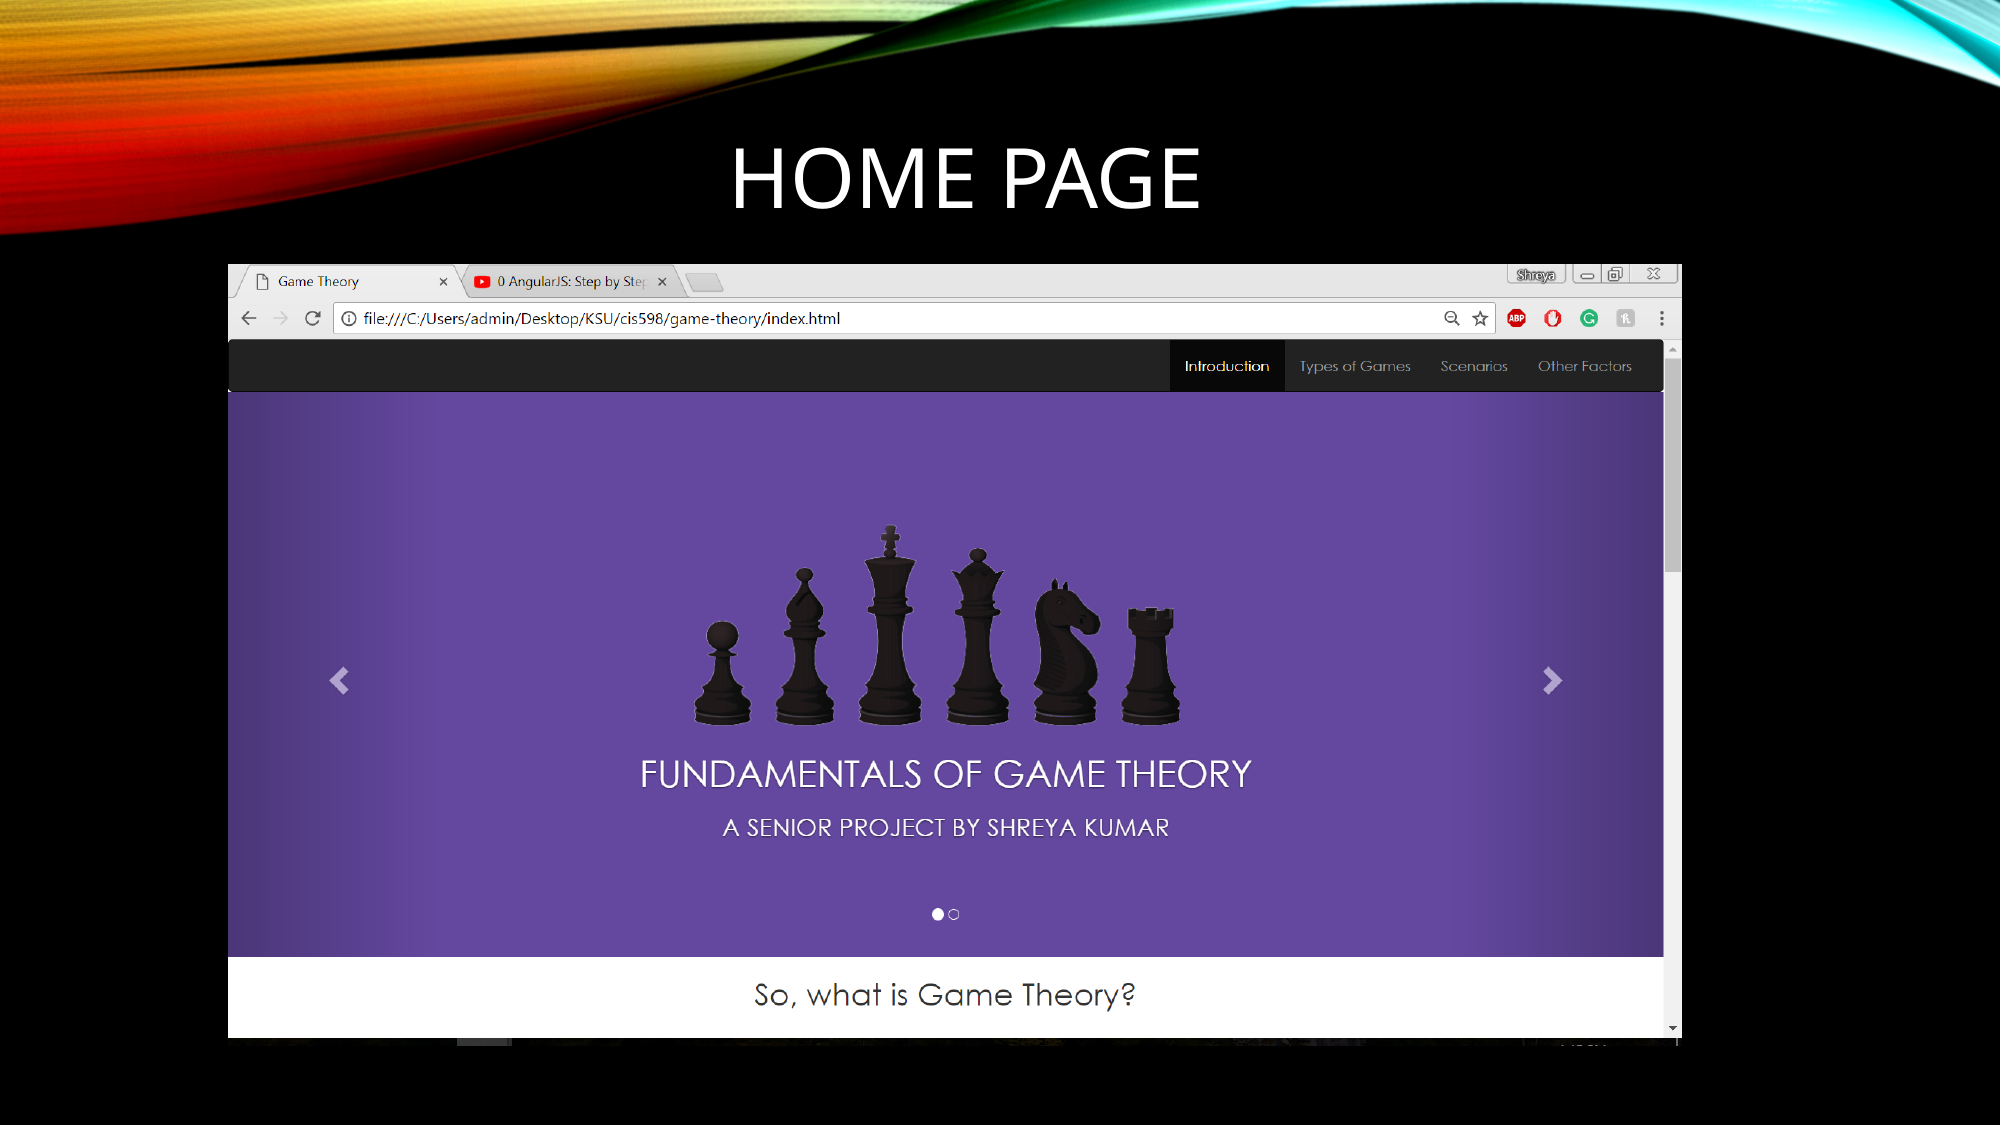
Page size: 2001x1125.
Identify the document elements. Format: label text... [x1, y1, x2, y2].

title HOME Page [0, 75, 1219, 288]
picture [0, 0, 2000, 237]
picture [227, 264, 1683, 1046]
